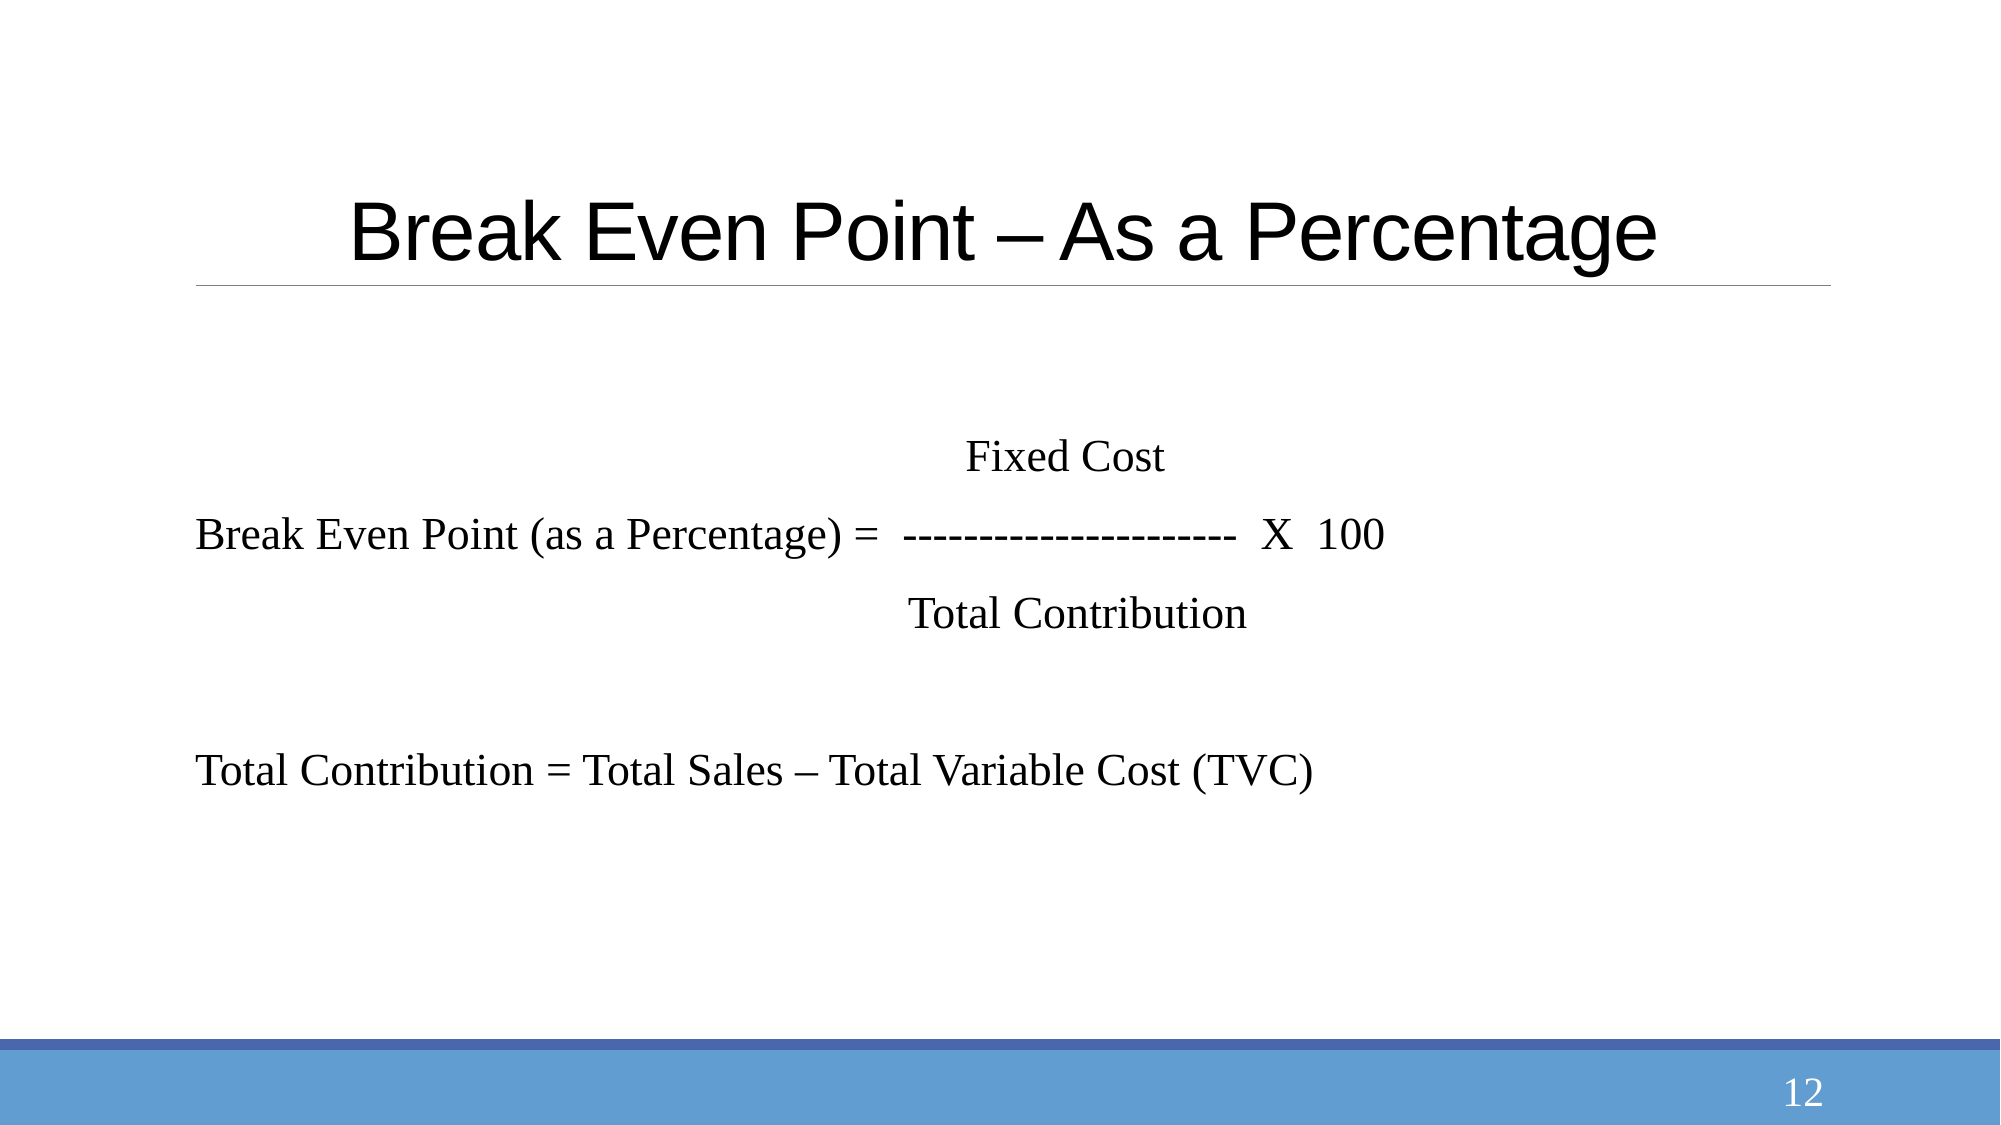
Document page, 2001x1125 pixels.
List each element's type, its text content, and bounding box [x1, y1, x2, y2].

slide_number 12 [1624, 1059, 1840, 1120]
list Fixed Cost Break Even Point (as a Percentage) = ---------------------- X 100 Total Contribution Total Contribution = Total Sales – Total Variable Cost (TVC) [180, 339, 1830, 963]
title Break Even Point – As a Percentage [180, 47, 1830, 285]
